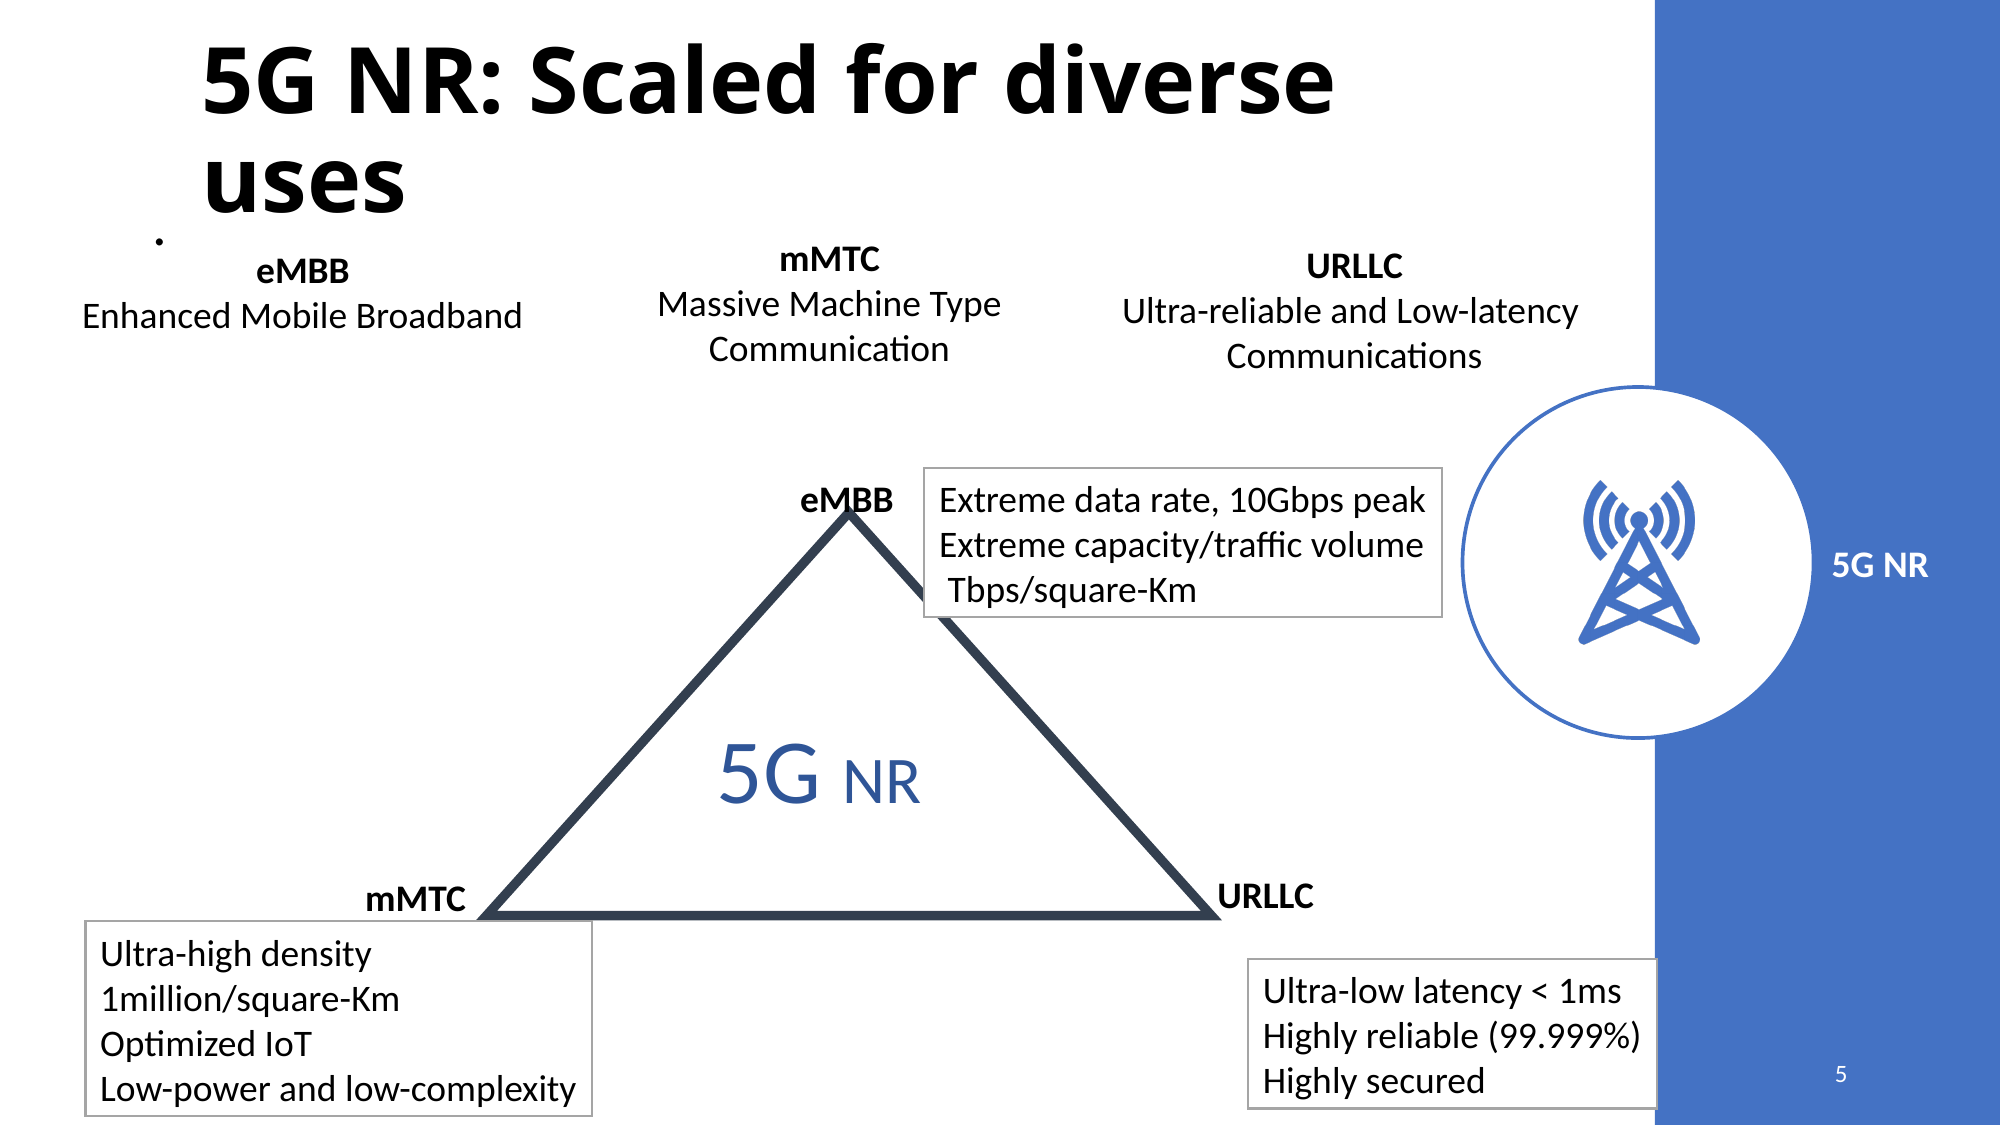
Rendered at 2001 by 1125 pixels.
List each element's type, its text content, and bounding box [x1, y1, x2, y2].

text_box [1654, 0, 2000, 1125]
list . [137, 187, 1863, 902]
text_box 5G NR [1863, 532, 1946, 592]
text_box URLLC [1202, 902, 1329, 923]
text_box Ultra-high density 1million/square-Km Optimized IoT Low-power and low-complexity [84, 920, 593, 1117]
slide_number 5 [1696, 1042, 1863, 1103]
title 5G NR: Scaled for diverse uses [186, 25, 1413, 187]
text_box mMTC Massive Machine Type Communication [642, 226, 1017, 376]
text_box Extreme data rate, 10Gbps peak Extreme capacity/traffic volume Tbps/square-Km [923, 467, 1443, 618]
text_box Ultra-low latency < 1ms Highly reliable (99.999%) Highly secured [1247, 958, 1658, 1110]
picture [1544, 468, 1732, 657]
text_box URLLC Ultra-reliable and Low-latency Communications [1107, 233, 1603, 429]
text_box eMBB Enhanced Mobile Broadband [67, 239, 539, 344]
text_box mMTC [350, 902, 481, 920]
text_box [484, 902, 1202, 917]
text_box 5G NR [701, 704, 966, 829]
